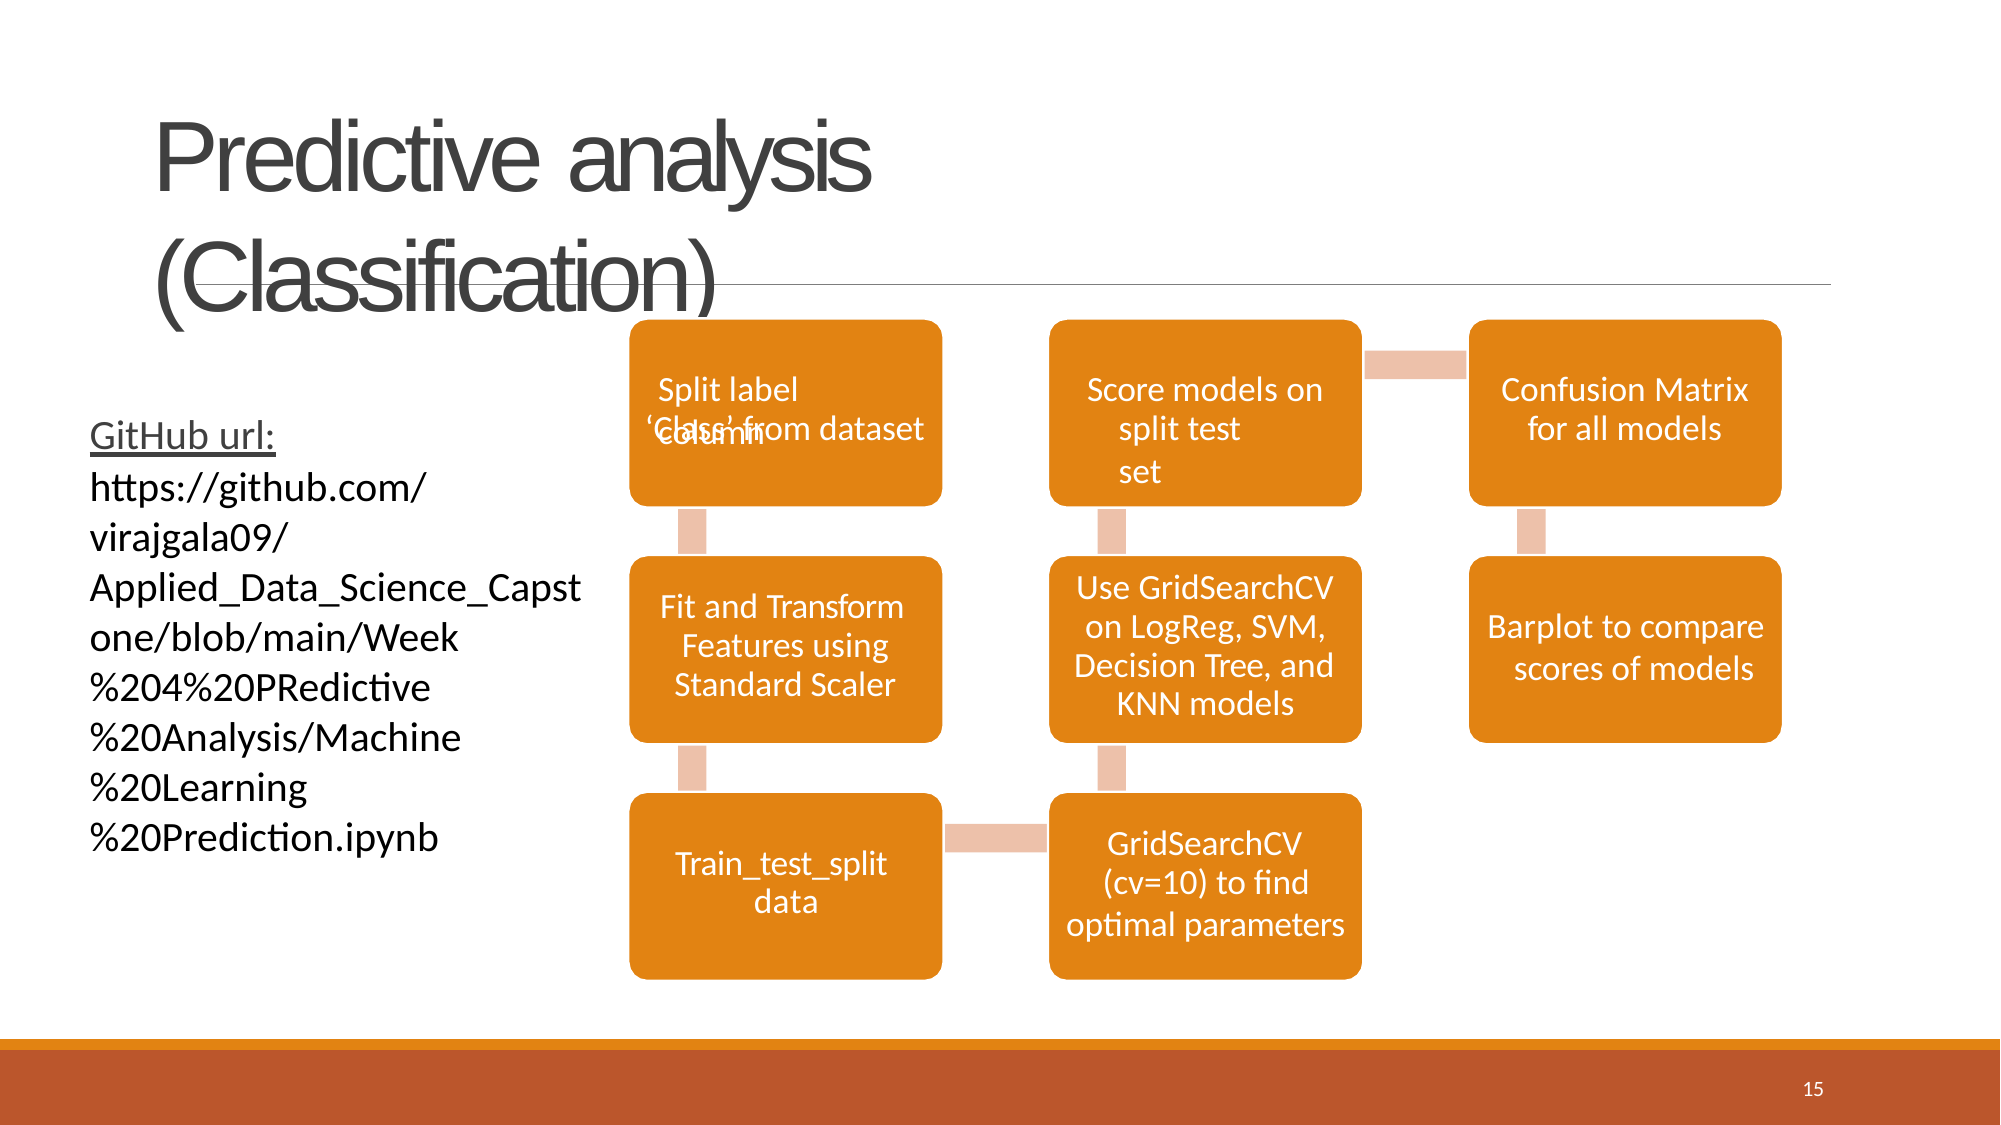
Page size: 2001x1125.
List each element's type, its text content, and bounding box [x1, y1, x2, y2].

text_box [626, 316, 946, 553]
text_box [1465, 316, 1785, 553]
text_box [1046, 517, 1365, 746]
slide_number 15 [1795, 1077, 1831, 1125]
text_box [626, 790, 1041, 983]
text_box GitHub url: https://github.com/virajgala09/Applied_Data_Science_Capstone/blob/main/Week%204%20PRedictive%20Analysis/Machine%20Learning%20Prediction.ipynb [87, 405, 590, 861]
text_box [1046, 754, 1365, 983]
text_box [1465, 553, 1785, 746]
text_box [626, 553, 946, 789]
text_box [1046, 316, 1464, 510]
title Predictive analysis (Classification) [150, 89, 1450, 332]
